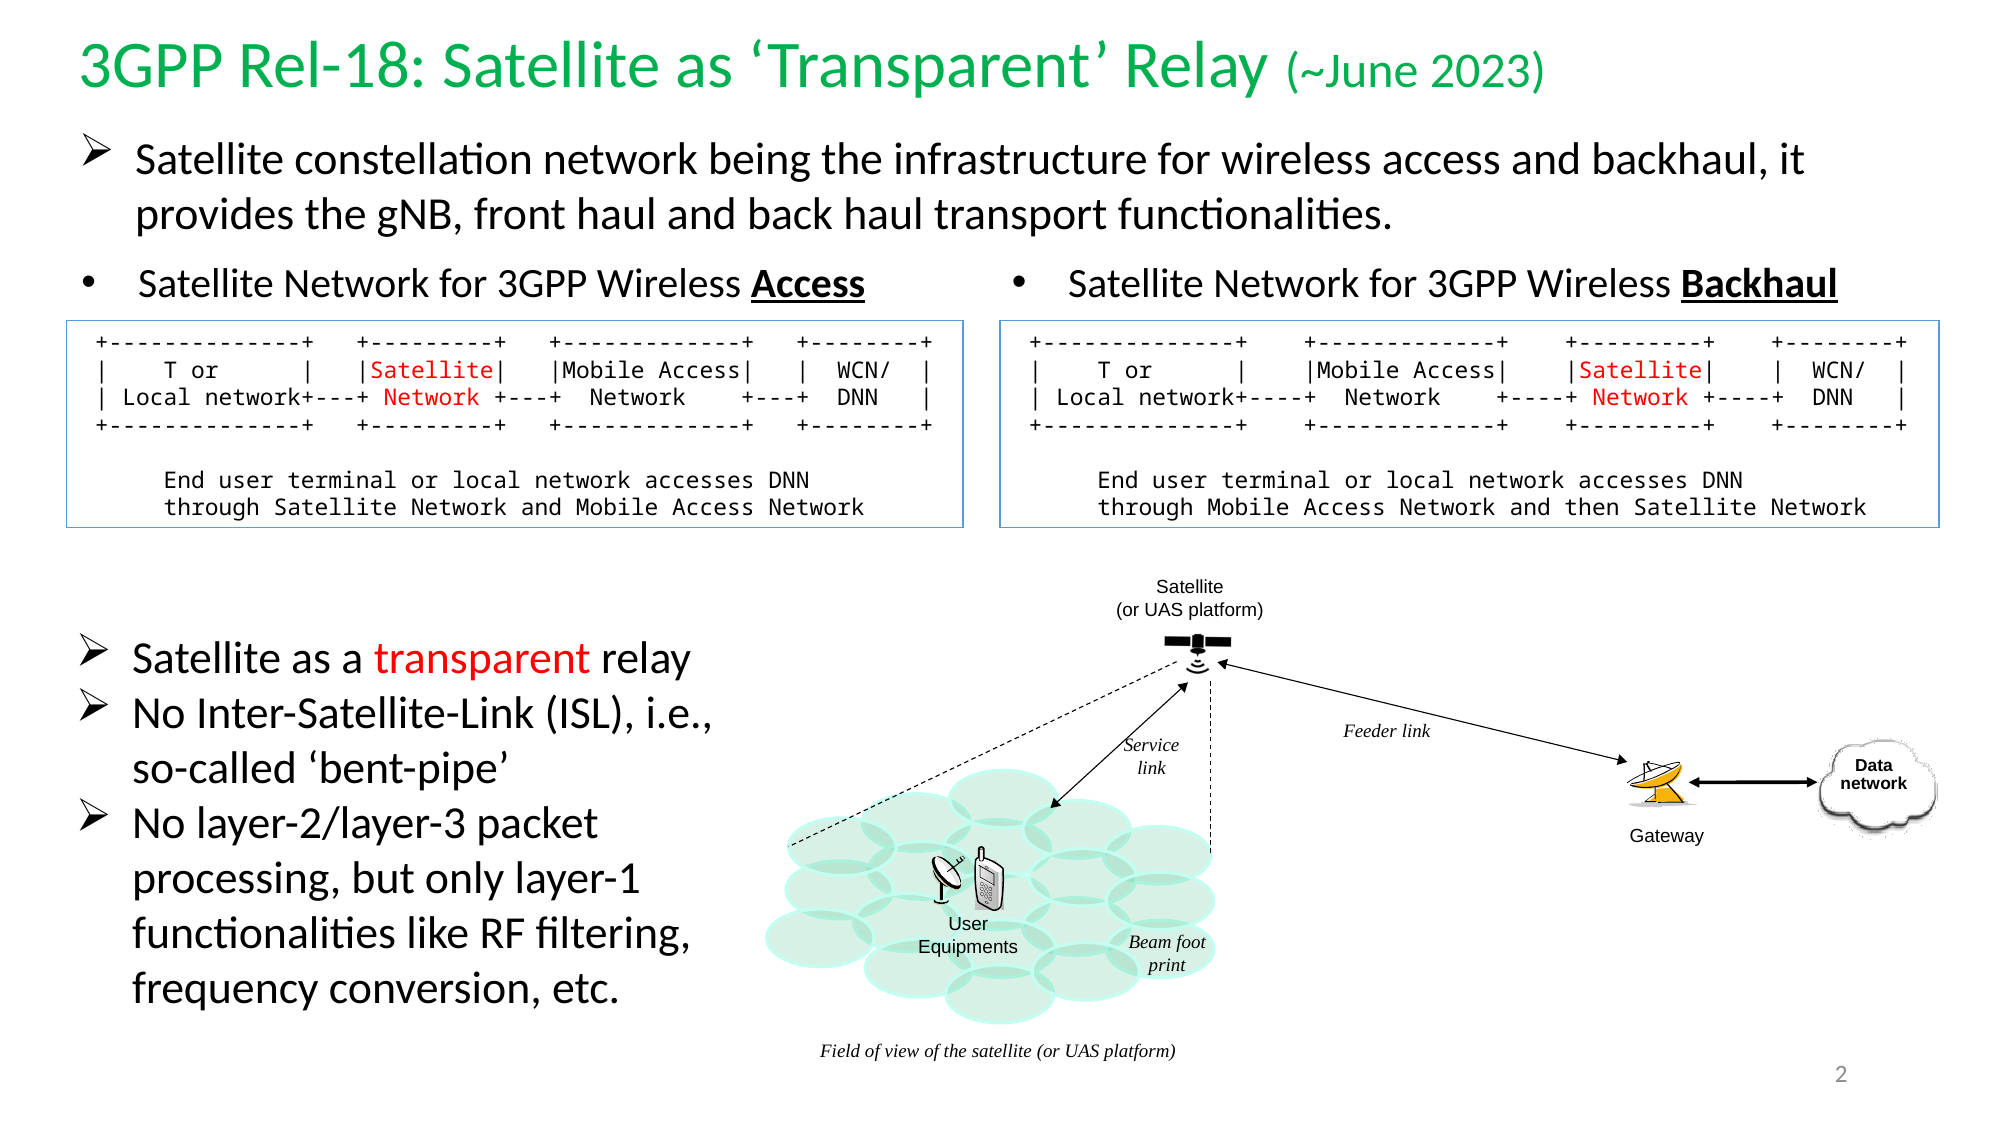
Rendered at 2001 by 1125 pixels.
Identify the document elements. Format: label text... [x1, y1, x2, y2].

text_box Satellite Network for 3GPP Wireless Backhaul [996, 230, 1936, 338]
text_box +--------------+ +---------+ +-------------+ +--------+ | T or | |Satellite| |Mobile Access| | WCN/ | | Local network+---+ Network +---+ Network +---+ DNN | +--------------+ +---------+ +-------------+ +--------+ End user terminal or local network accesses DNN through Satellite Network and Mobile Access Network [66, 320, 964, 528]
text_box Satellite constellation network being the infrastructure for wireless access and backhaul, it provides the gNB, front haul and back haul transport functionalities. [64, 121, 1959, 246]
text_box Satellite as a transparent relay No Inter-Satellite-Link (ISL), i.e., so-called ‘bent-pipe’ No layer-2/layer-3 packet processing, but only layer-1 functionalities like RF filtering, frequency conversion, etc. [61, 620, 747, 1021]
picture [765, 568, 1939, 1074]
text_box +--------------+ +-------------+ +---------+ +--------+ | T or | |Mobile Access| |Satellite| | WCN/ | | Local network+----+ Network +----+ Network +----+ DNN | +--------------+ +-------------+ +---------+ +--------+ End user terminal or local network accesses DNN through Mobile Access Network and then Satellite Network [999, 320, 1939, 528]
text_box 3GPP Rel-18: Satellite as ‘Transparent’ Relay (~June 2023) [64, 13, 1863, 109]
title Satellite Network for 3GPP Wireless Access [66, 237, 964, 320]
slide_number 2 [1412, 1074, 1863, 1103]
